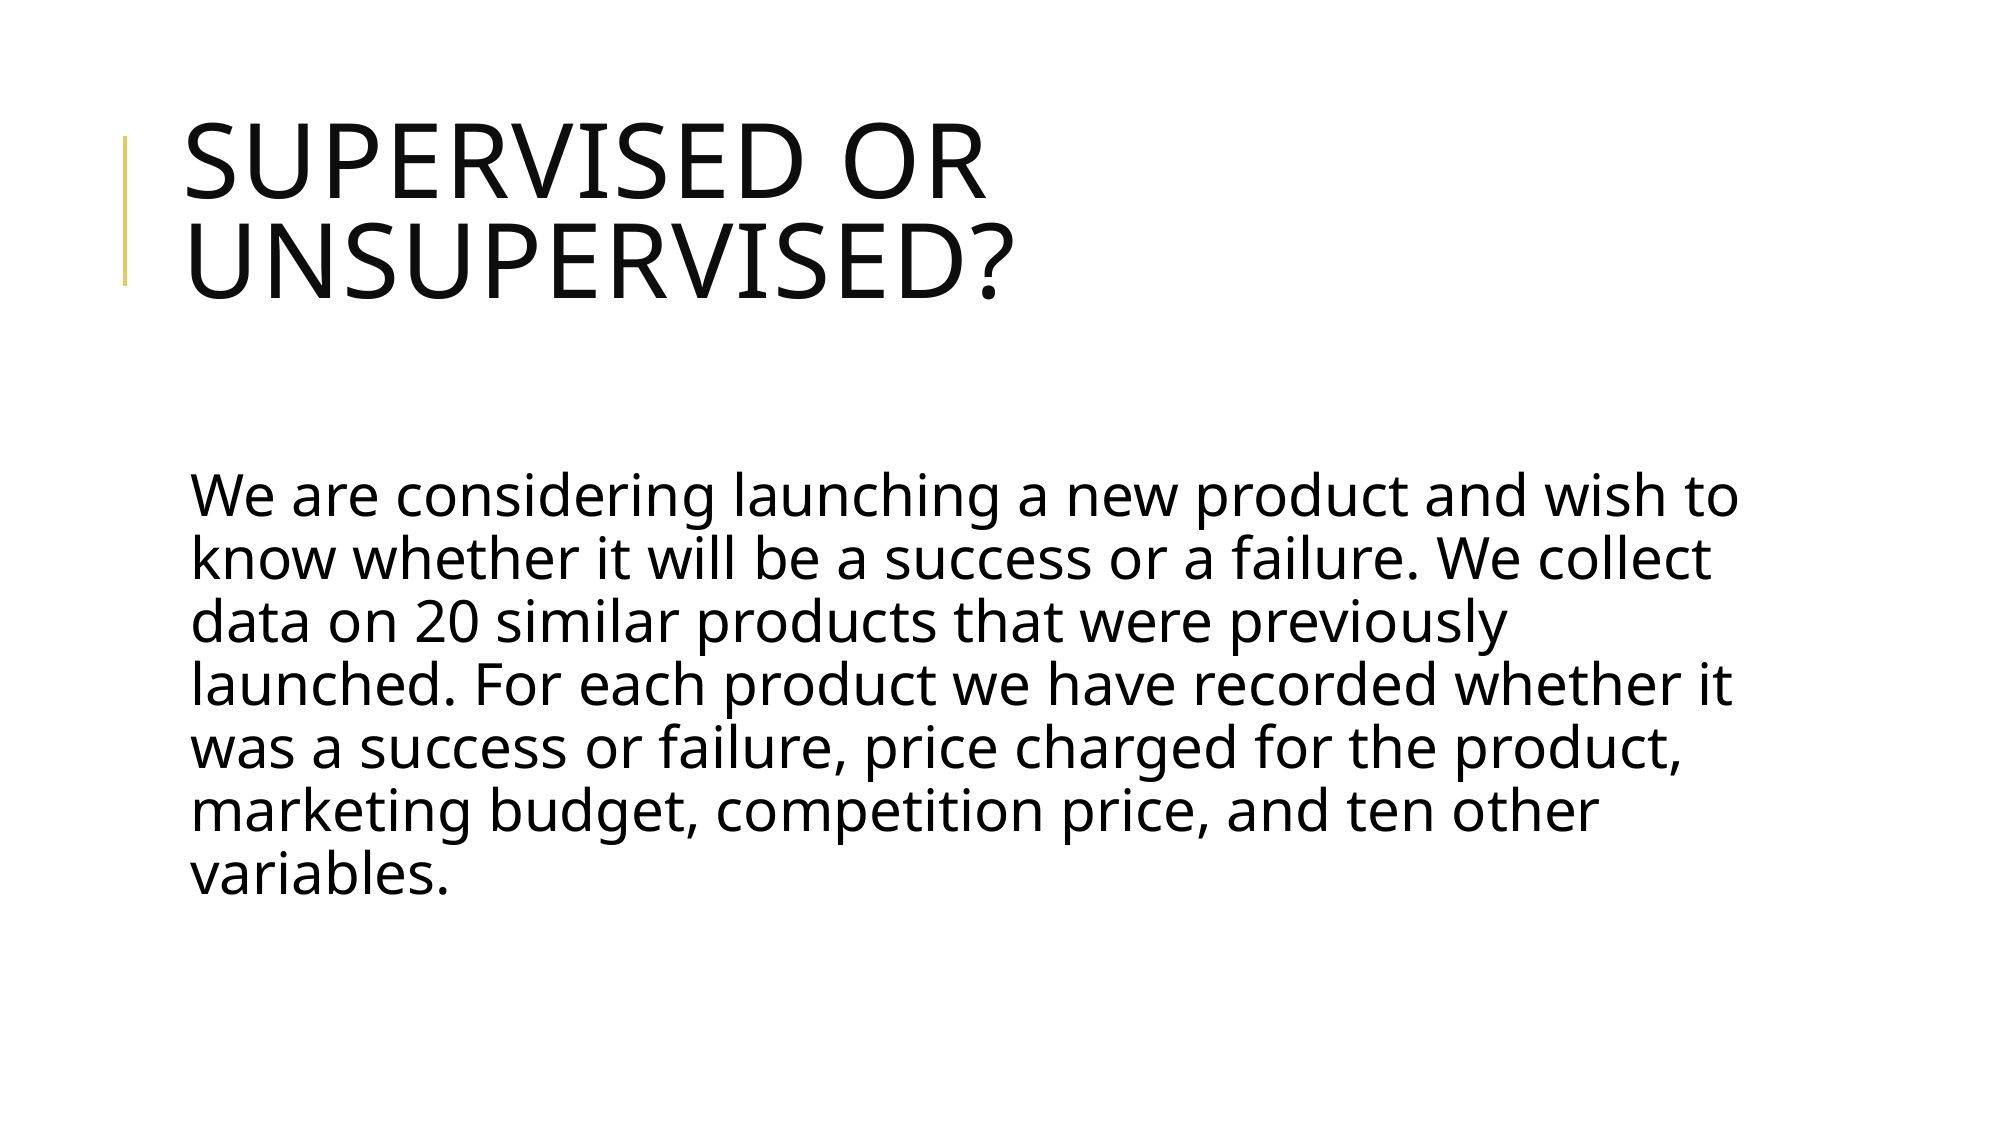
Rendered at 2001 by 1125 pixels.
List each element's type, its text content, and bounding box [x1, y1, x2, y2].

list We are considering launching a new product and wish to know whether it will be a success or a failure. We collect data on 20 similar products that were previously launched. For each product we have recorded whether it was a success or failure, price charged for the product, marketing budget, competition price, and ten other variables. [168, 375, 1763, 1035]
title Supervised or unsupervised? [168, 96, 1763, 342]
